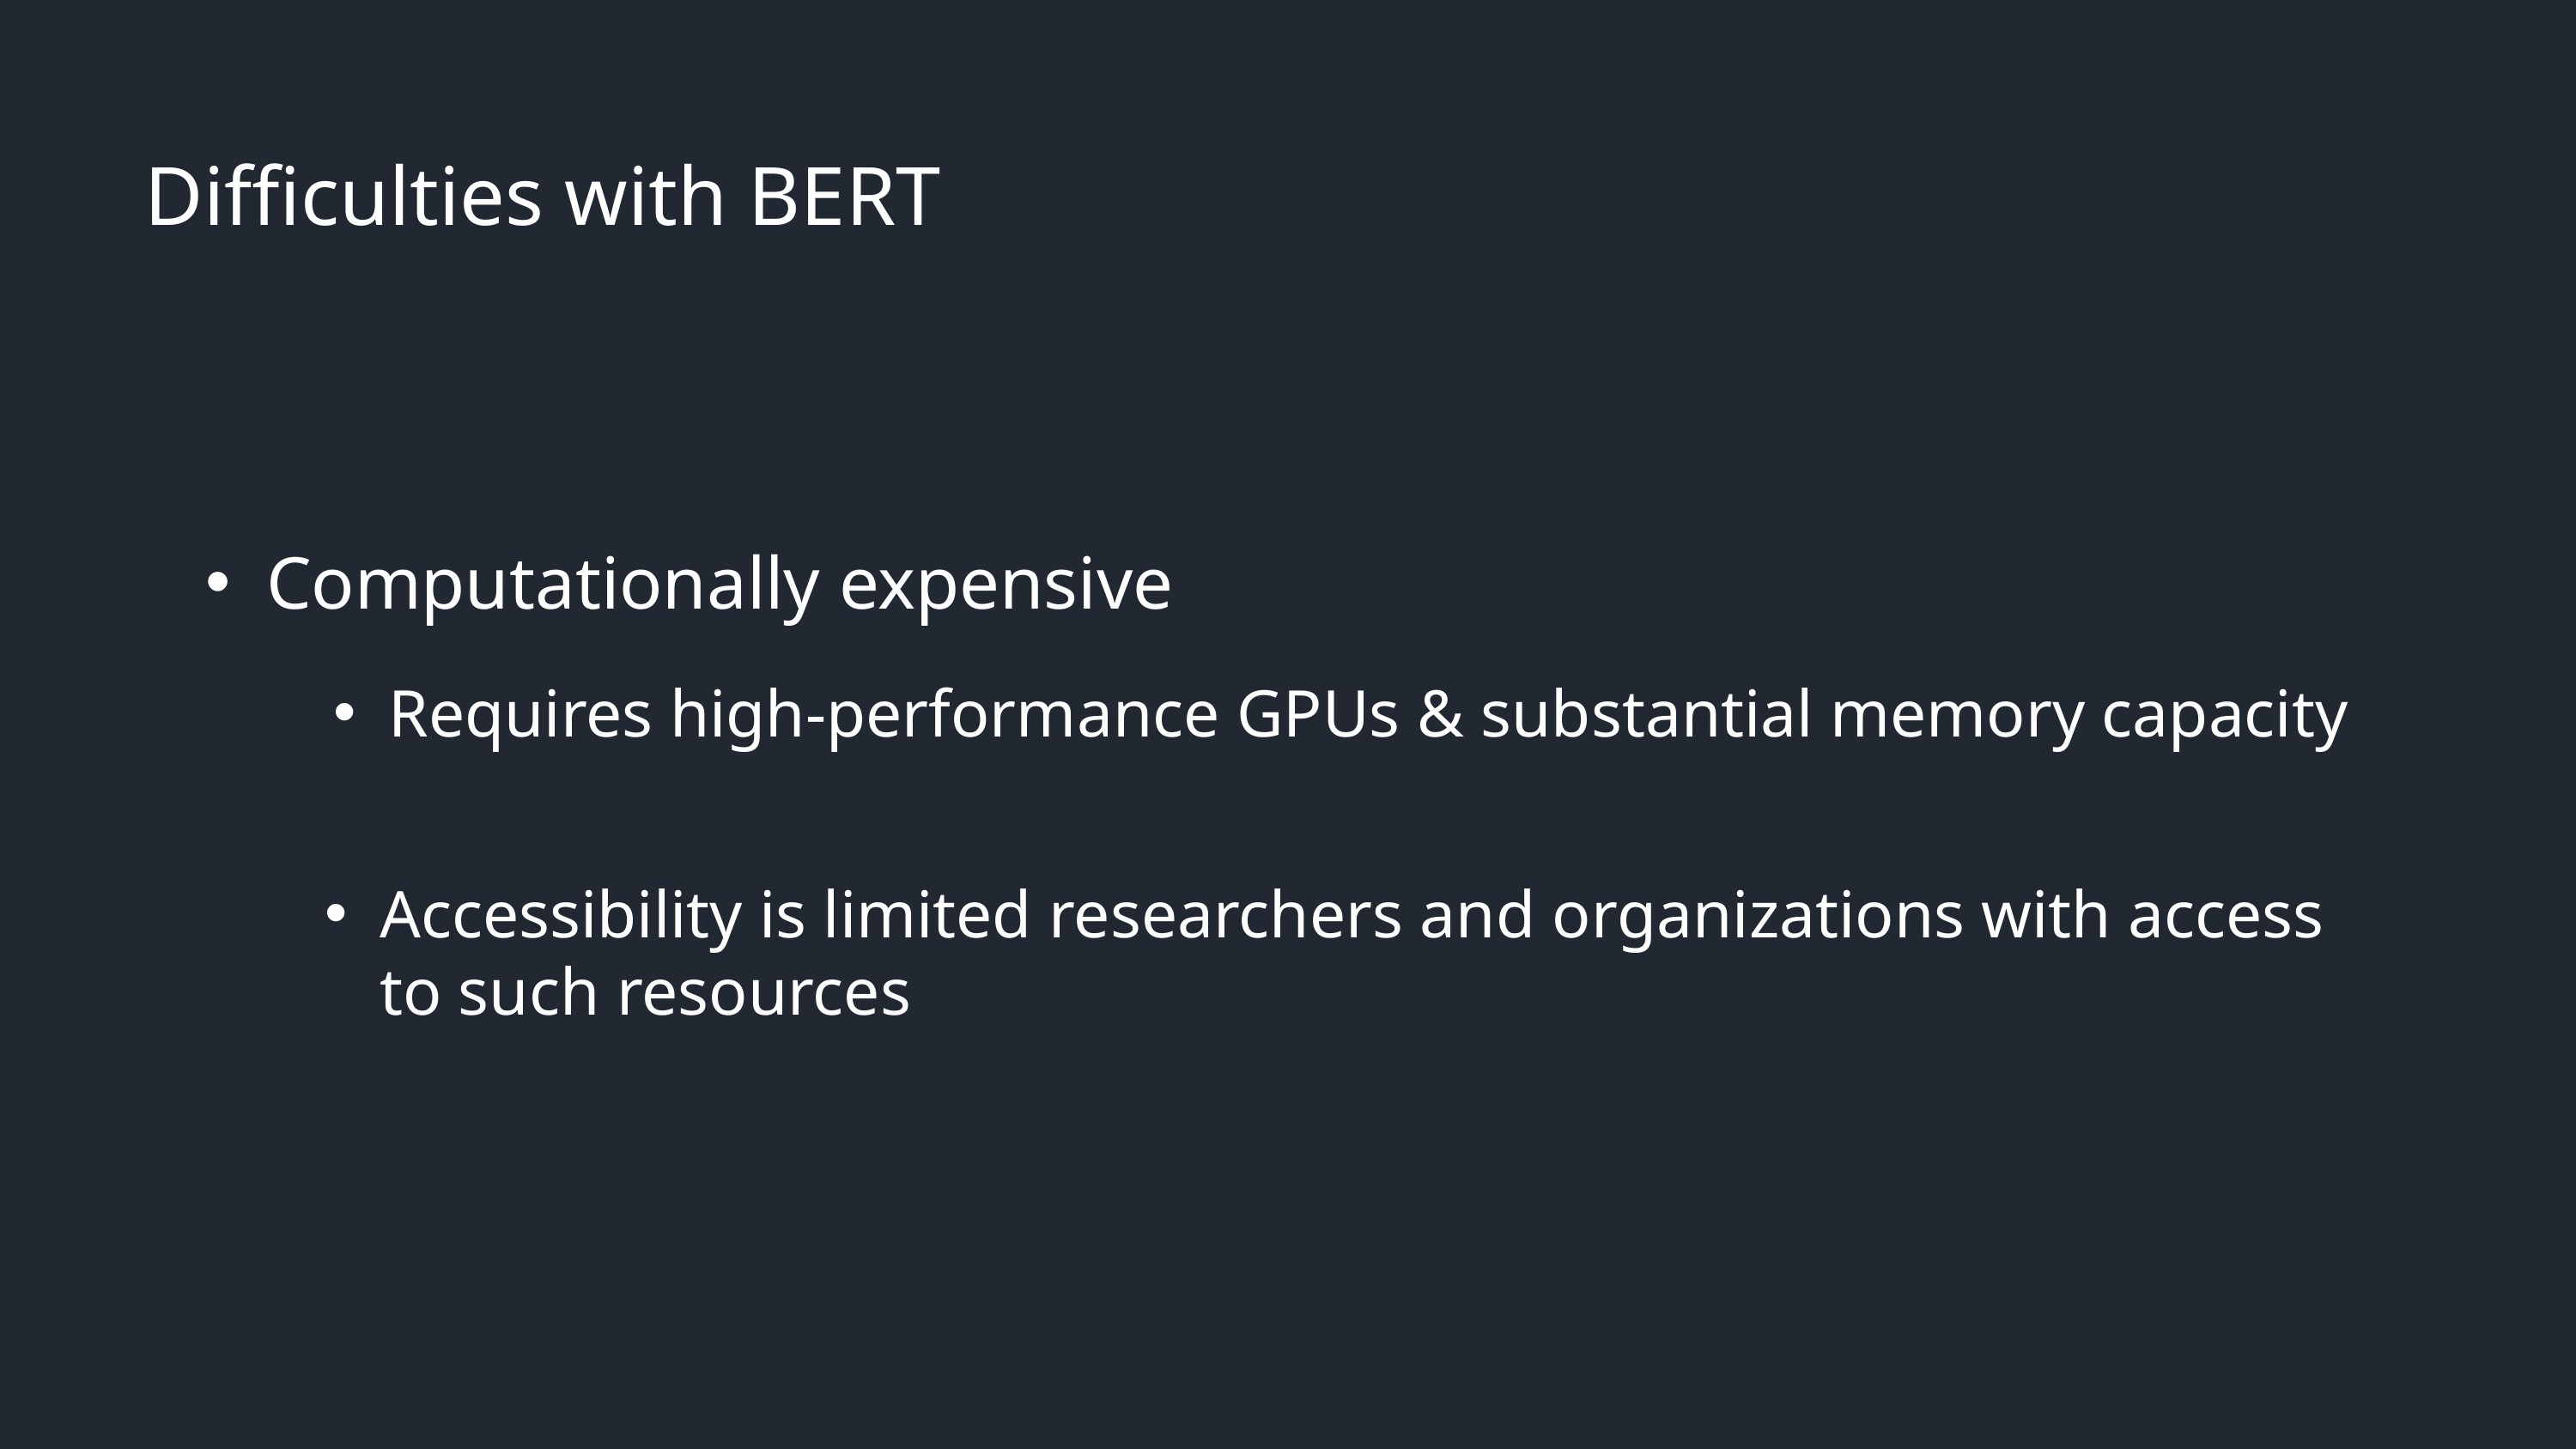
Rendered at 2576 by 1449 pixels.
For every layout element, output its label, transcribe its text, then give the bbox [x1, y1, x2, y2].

text_box Computationally expensive [144, 537, 1327, 624]
text_box Difficulties with BERT [144, 144, 1327, 242]
text_box Requires high-performance GPUs & substantial memory capacity [278, 672, 2391, 750]
text_box Accessibility is limited researchers and organizations with access to such resources [270, 873, 2382, 1028]
